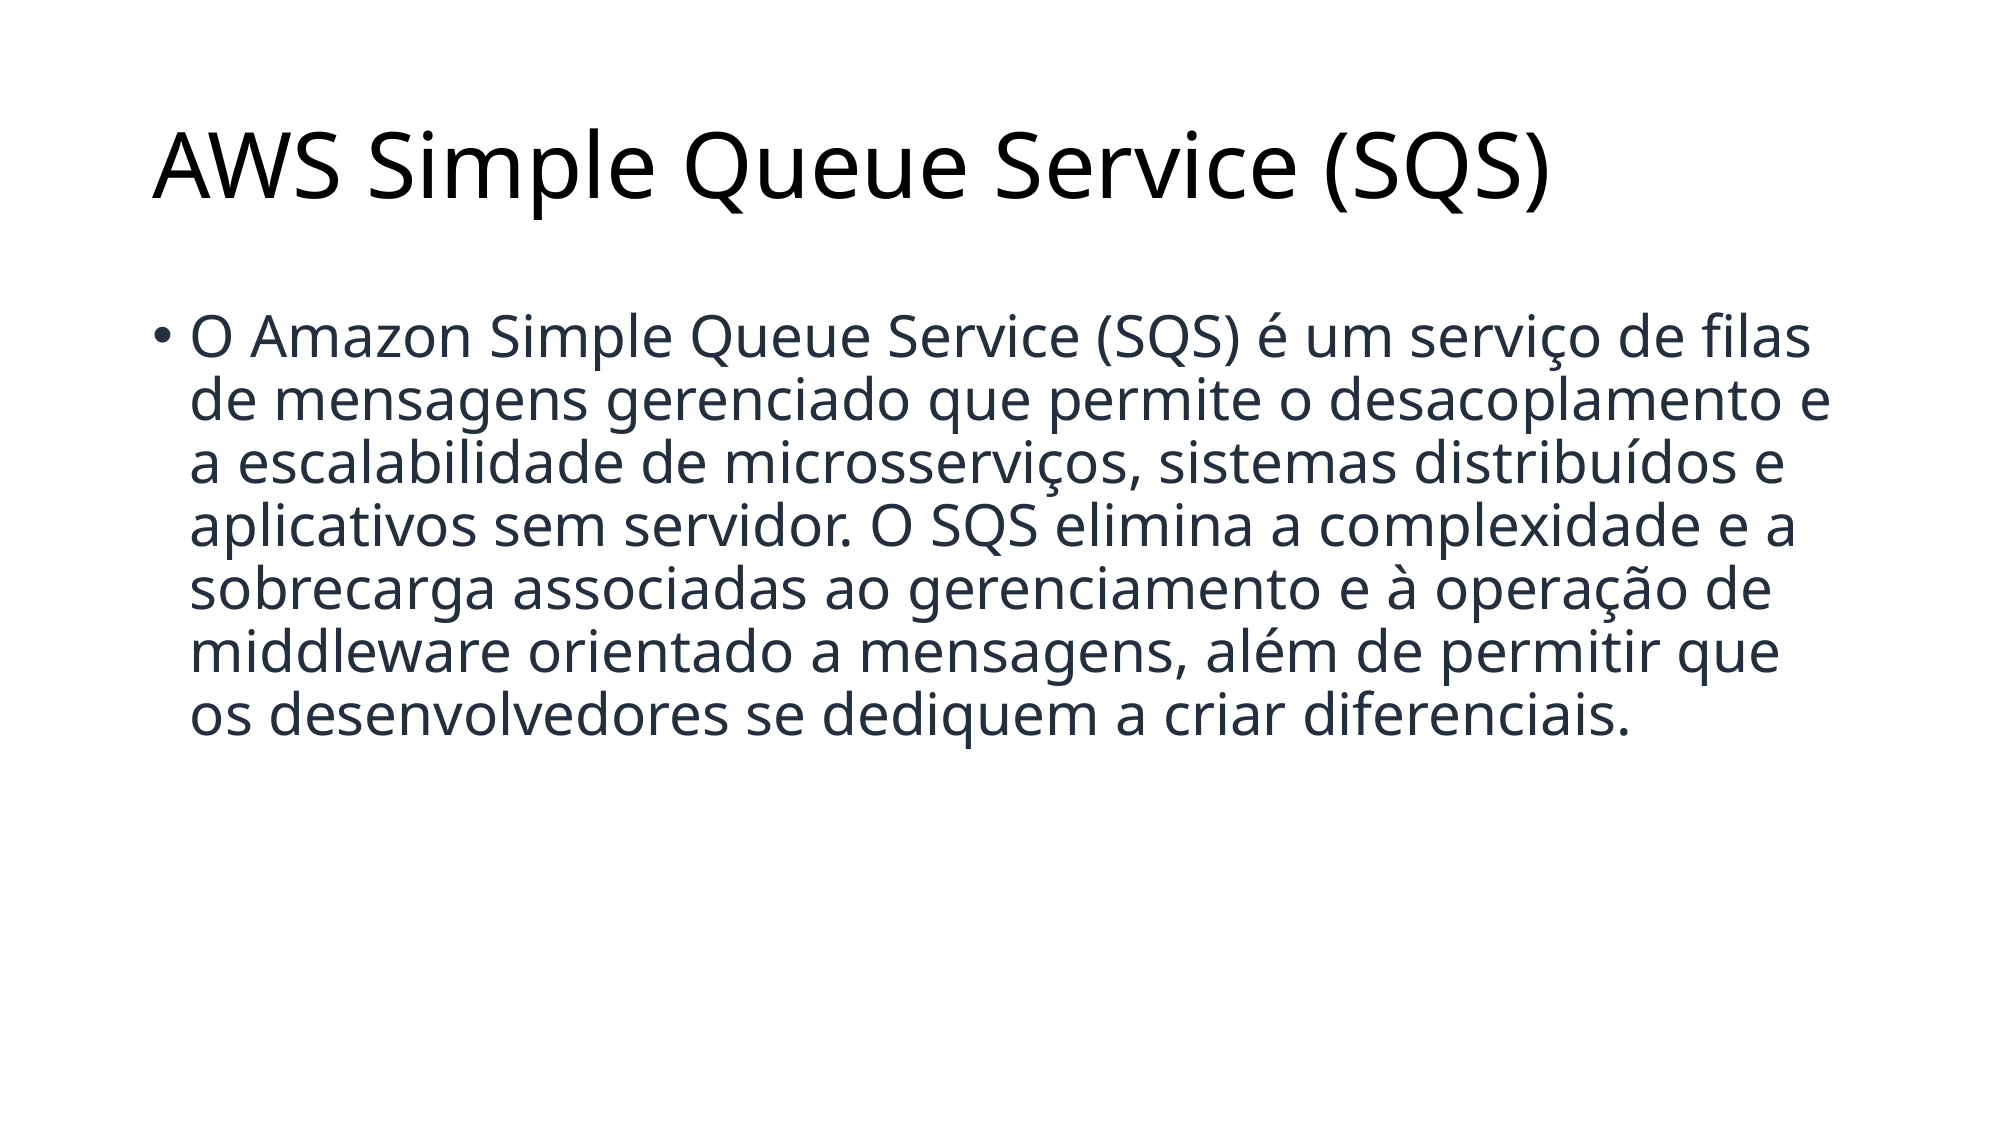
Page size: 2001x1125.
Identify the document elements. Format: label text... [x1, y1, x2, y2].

title AWS Simple Queue Service (SQS) [137, 59, 1863, 278]
list O Amazon Simple Queue Service (SQS) é um serviço de filas de mensagens gerenciado que permite o desacoplamento e a escalabilidade de microsserviços, sistemas distribuídos e aplicativos sem servidor. O SQS elimina a complexidade e a sobrecarga associadas ao gerenciamento e à operação de middleware orientado a mensagens, além de permitir que os desenvolvedores se dediquem a criar diferenciais. [137, 299, 1863, 1014]
